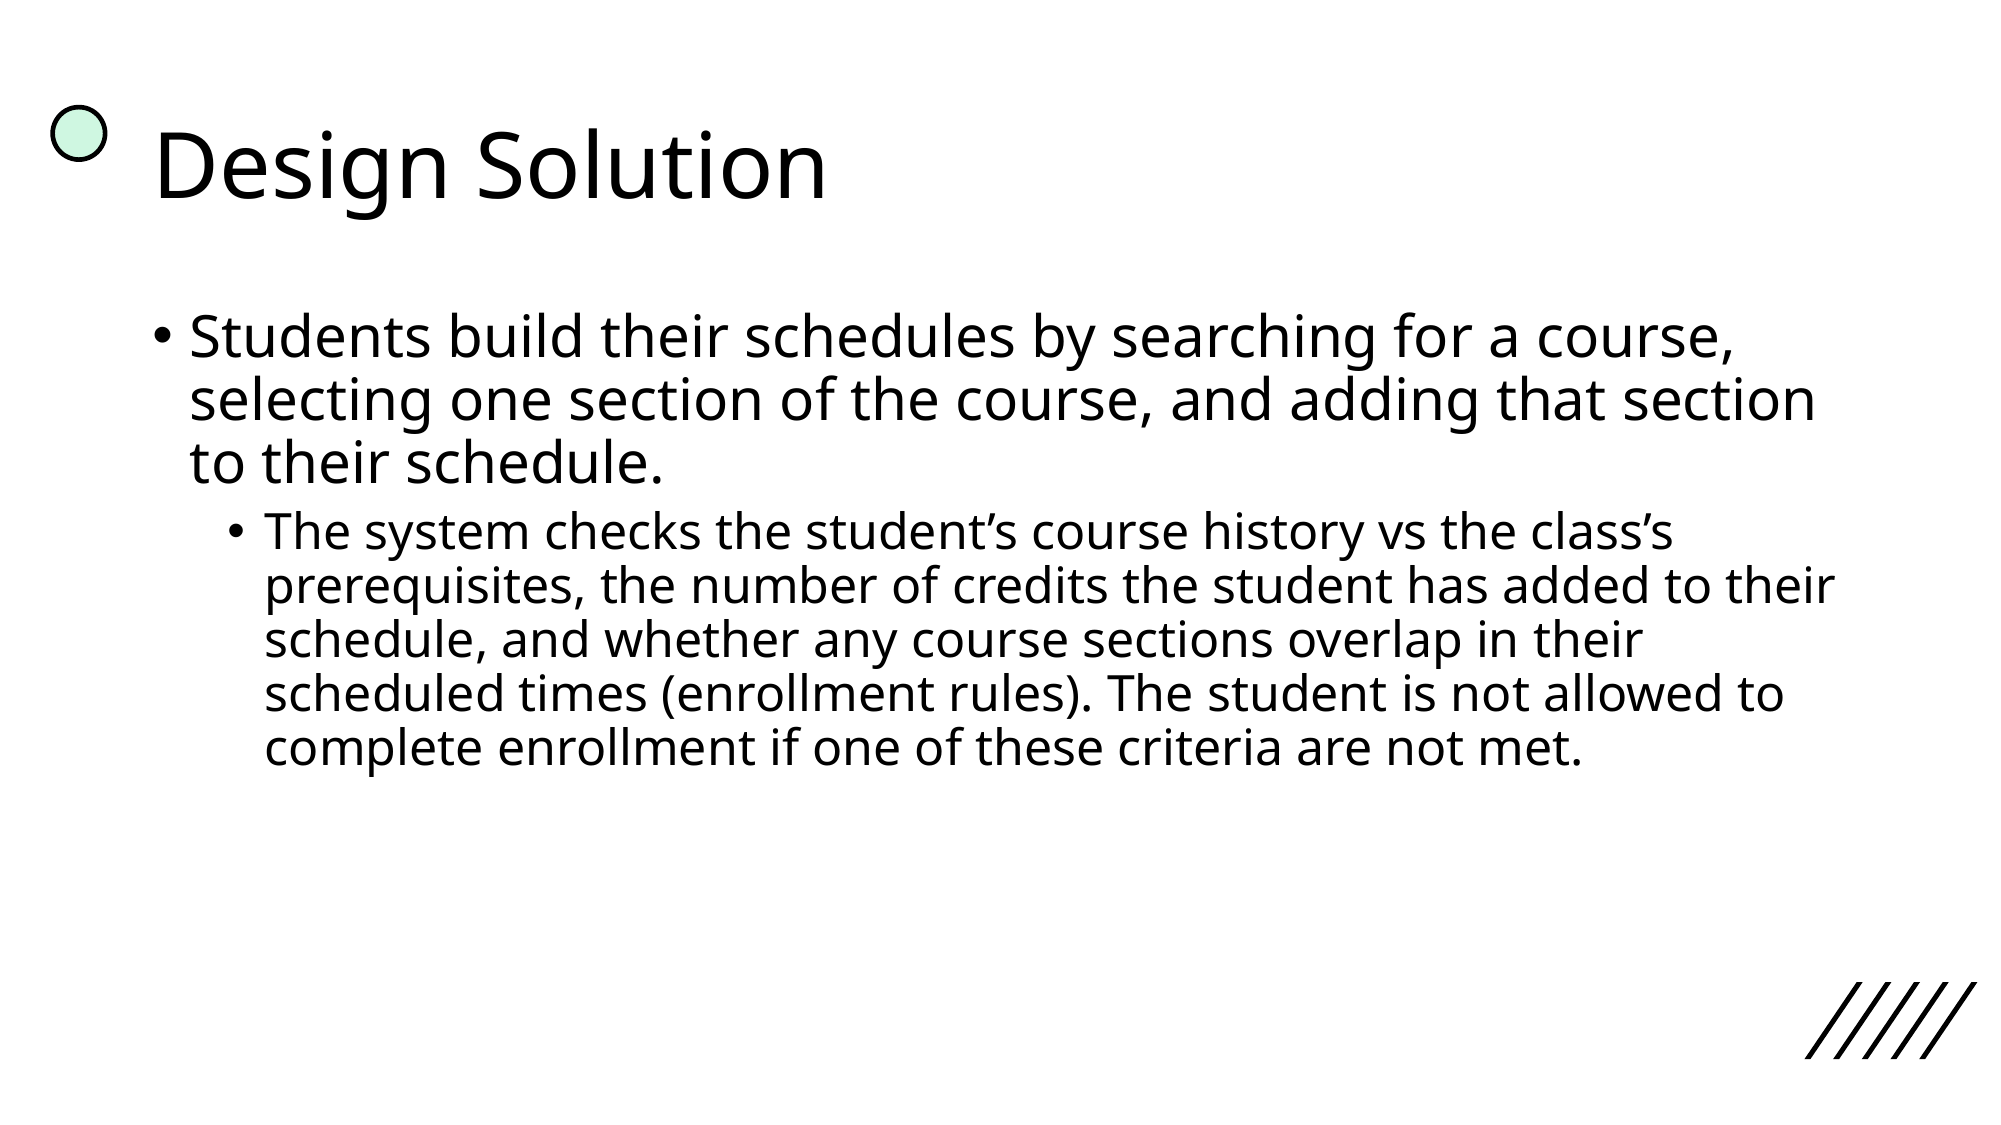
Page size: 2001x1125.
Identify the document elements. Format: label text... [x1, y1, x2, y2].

title Design Solution [137, 59, 1863, 278]
list Students build their schedules by searching for a course, selecting one section of the course, and adding that section to their schedule. The system checks the student’s course history vs the class’s prerequisites, the number of credits the student has added to their schedule, and whether any course sections overlap in their scheduled times (enrollment rules). The student is not allowed to complete enrollment if one of these criteria are not met. [137, 299, 1863, 1014]
